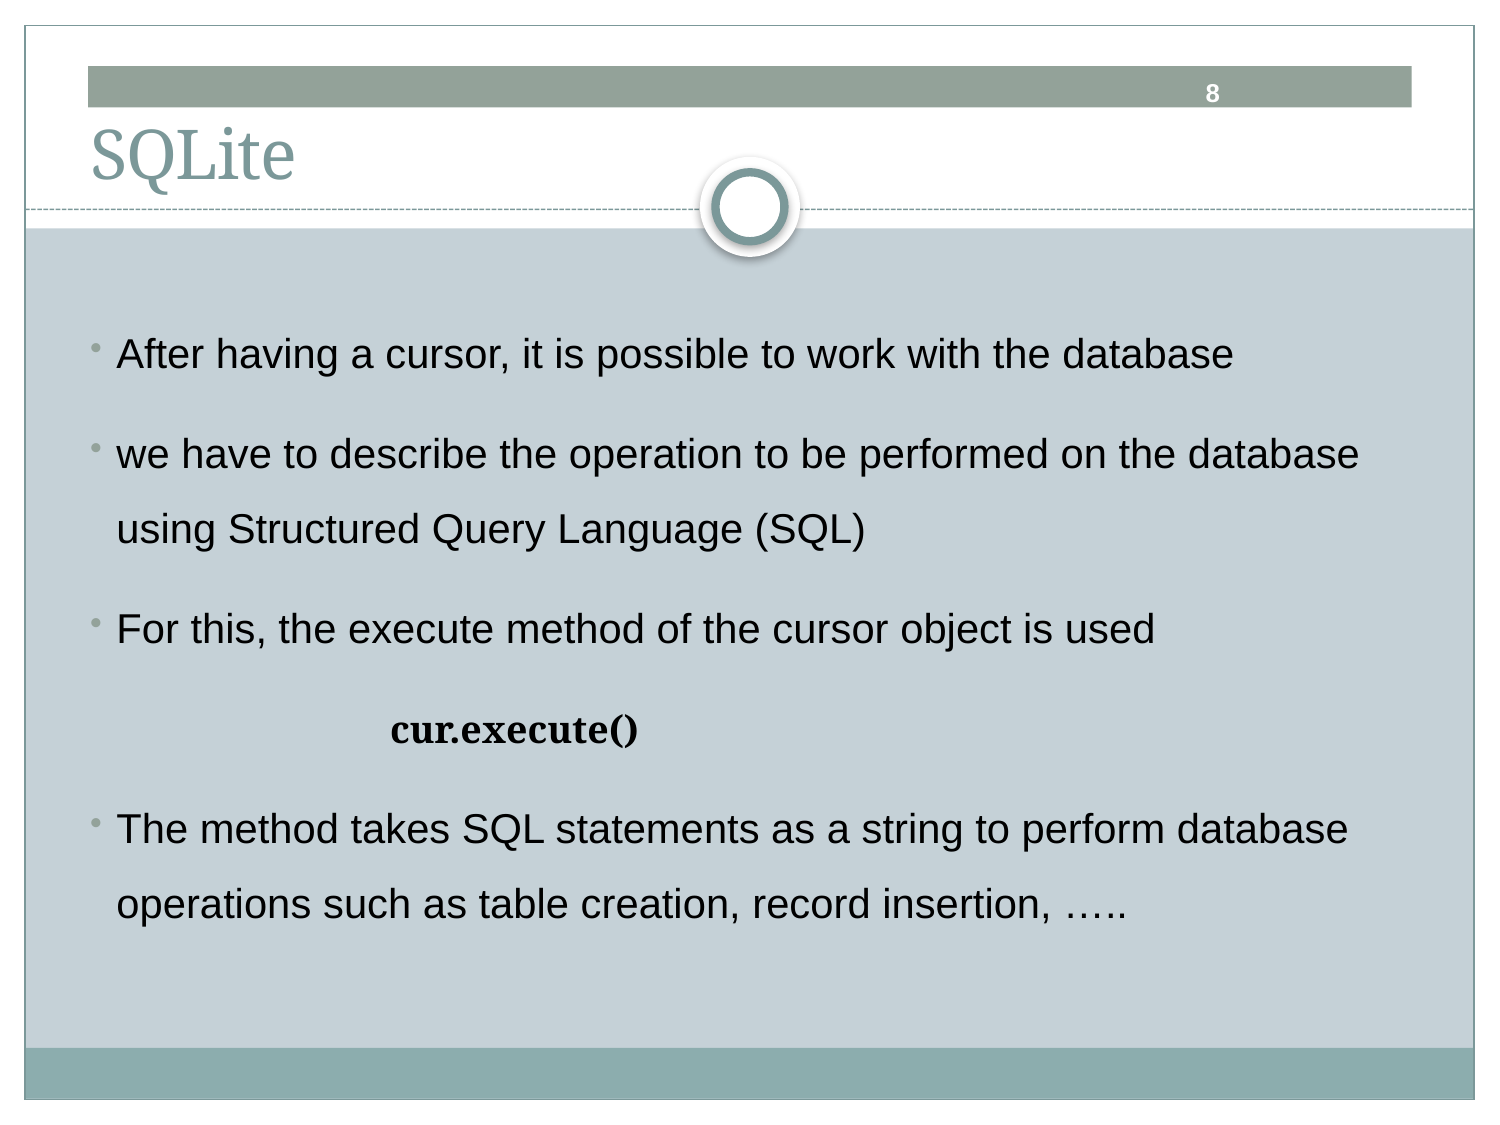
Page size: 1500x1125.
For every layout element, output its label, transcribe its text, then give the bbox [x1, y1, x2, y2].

text_box 8 [88, 66, 1412, 108]
title SQLite [88, 108, 982, 194]
text_box After having a cursor, it is possible to work with the database we have to describe the operation to be performed on the database using Structured Query Language (SQL) For this, the execute method of the cursor object is used cur.execute() The method takes SQL statements as a string to perform database operations such as table creation, record insertion, ….. [88, 290, 1471, 928]
title SQLite [88, 3, 982, 66]
